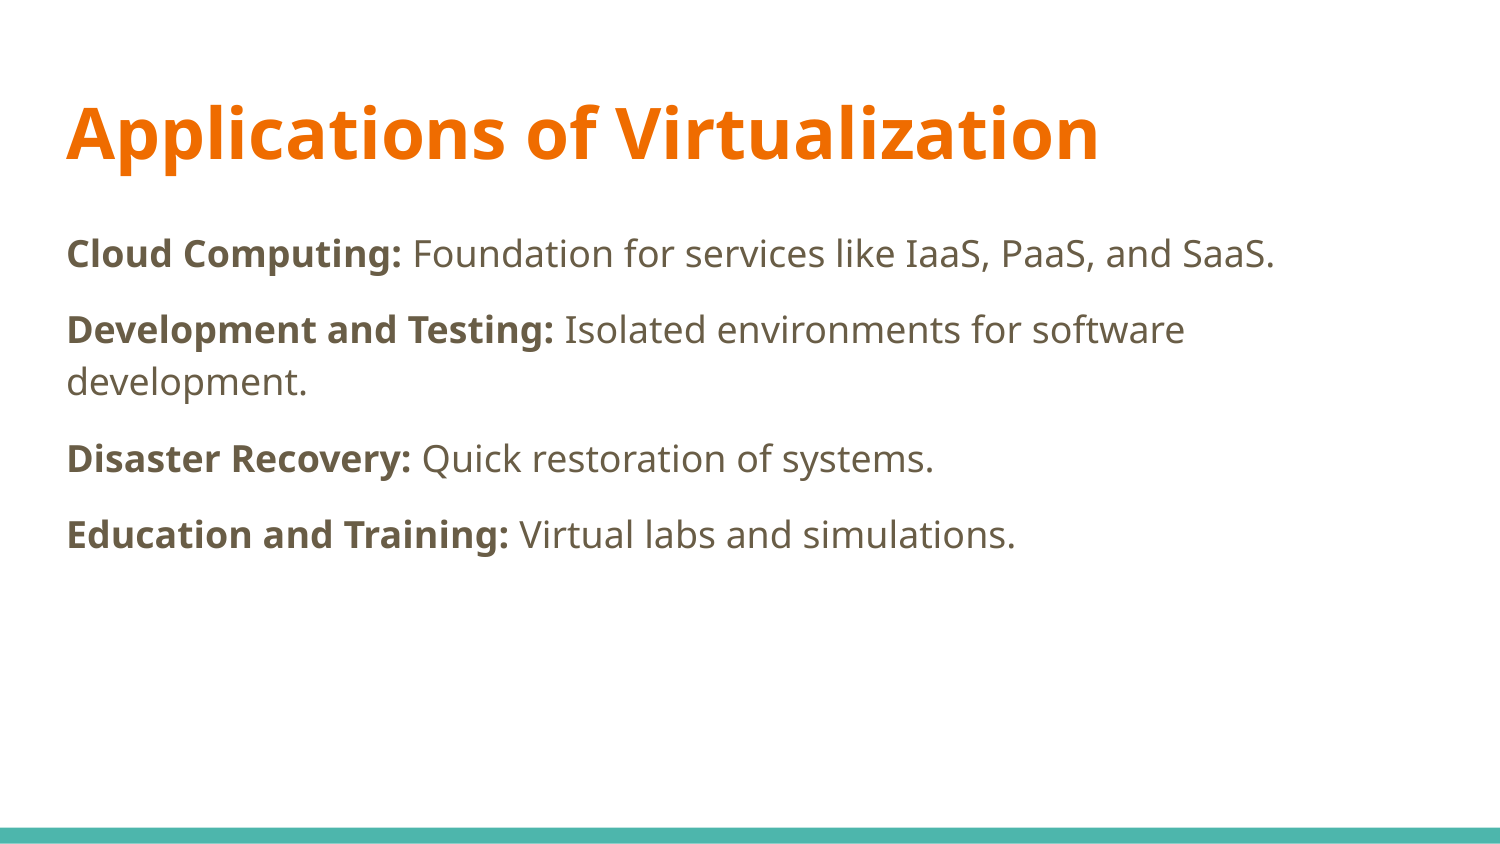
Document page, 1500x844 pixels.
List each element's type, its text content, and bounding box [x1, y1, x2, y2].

list Cloud Computing: Foundation for services like IaaS, PaaS, and SaaS. Development and Testing: Isolated environments for software development. Disaster Recovery: Quick restoration of systems. Education and Training: Virtual labs and simulations. [51, 207, 1449, 750]
title Applications of Virtualization [51, 72, 1449, 189]
